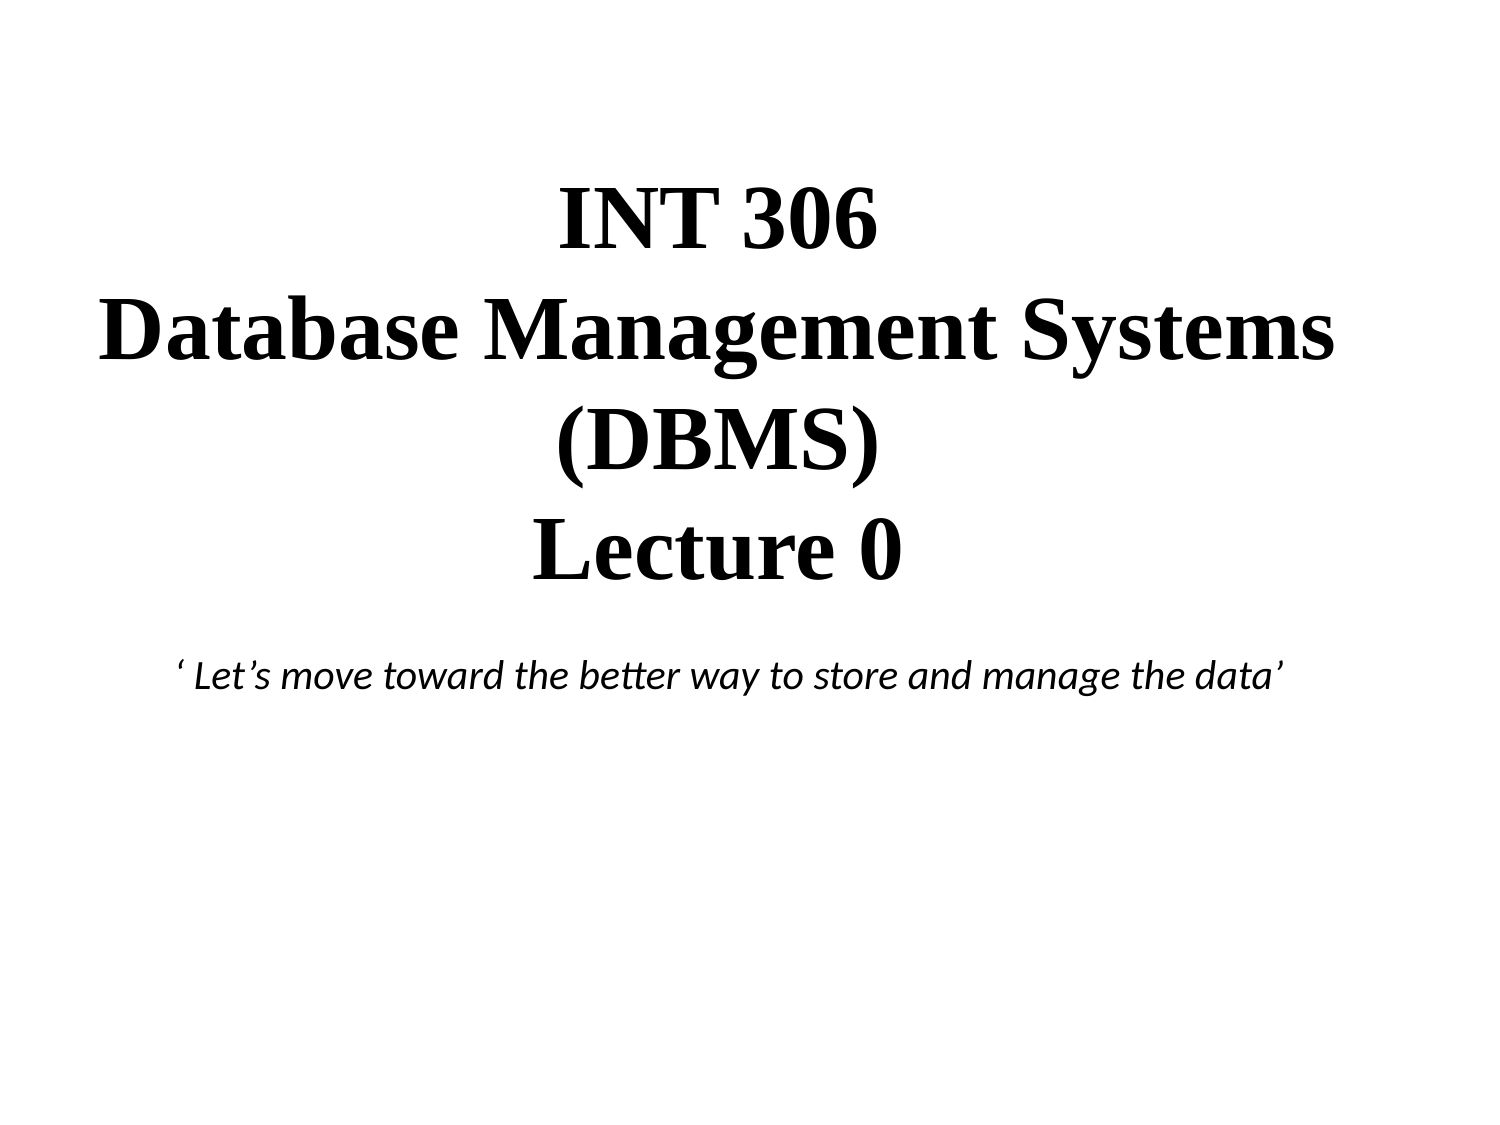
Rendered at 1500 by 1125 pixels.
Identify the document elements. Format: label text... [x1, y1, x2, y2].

title INT 306 Database Management Systems (DBMS) Lecture 0 ‘ Let’s move toward the better way to store and manage the data’ [37, 87, 1400, 888]
